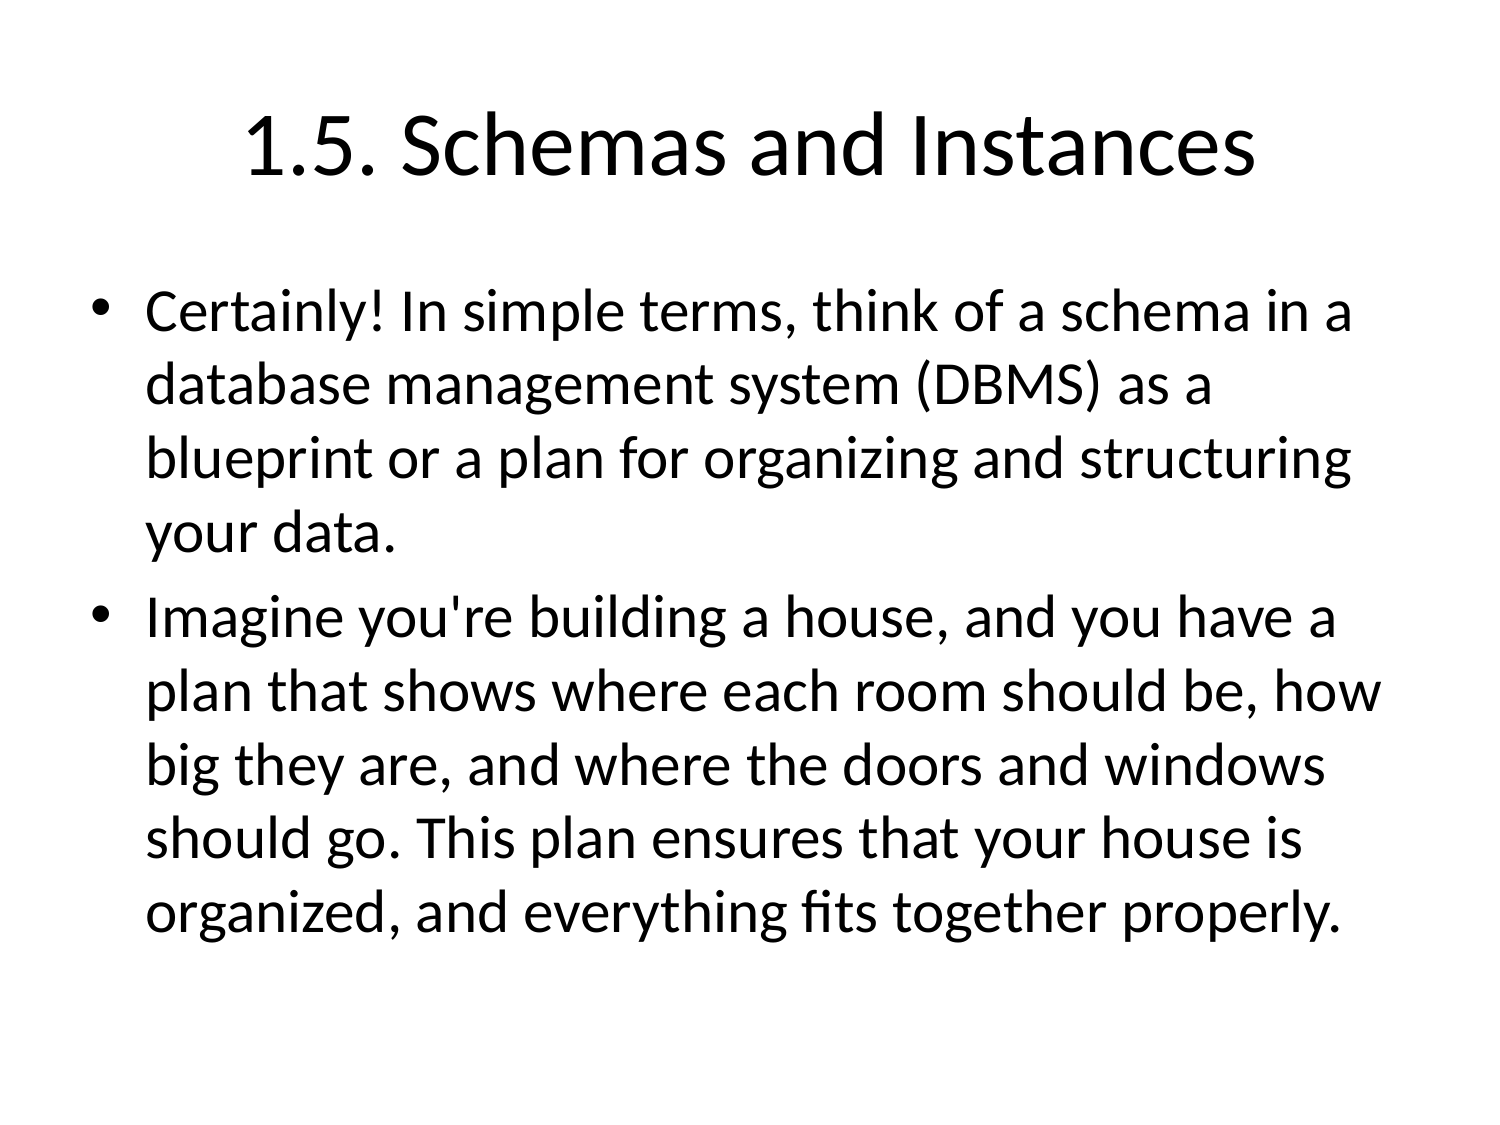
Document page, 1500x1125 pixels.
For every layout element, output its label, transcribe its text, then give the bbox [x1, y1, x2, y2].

title 1.5. Schemas and Instances [75, 45, 1425, 233]
list Certainly! In simple terms, think of a schema in a database management system (DBMS) as a blueprint or a plan for organizing and structuring your data. Imagine you're building a house, and you have a plan that shows where each room should be, how big they are, and where the doors and windows should go. This plan ensures that your house is organized, and everything fits together properly. [75, 262, 1425, 1005]
